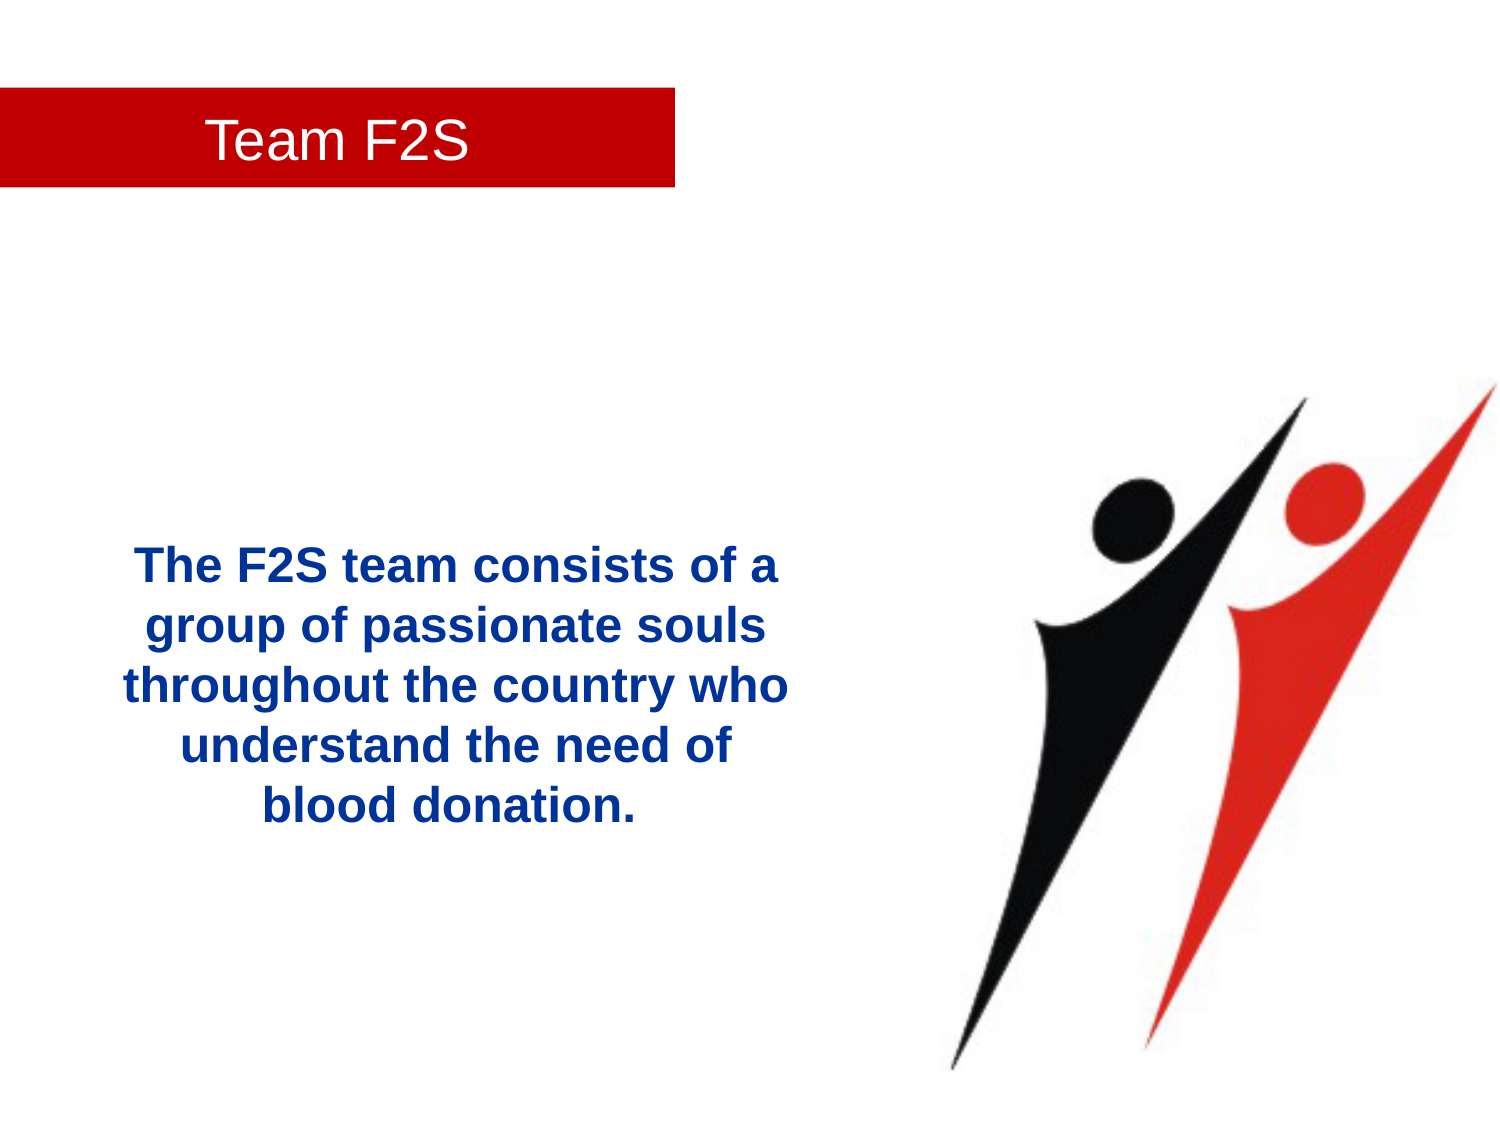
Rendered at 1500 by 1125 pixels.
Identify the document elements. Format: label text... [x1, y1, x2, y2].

picture [929, 361, 1500, 1088]
text_box Team F2S [0, 85, 677, 190]
text_box The F2S team consists of a group of passionate souls throughout the country who understand the need of blood donation. [99, 524, 813, 840]
